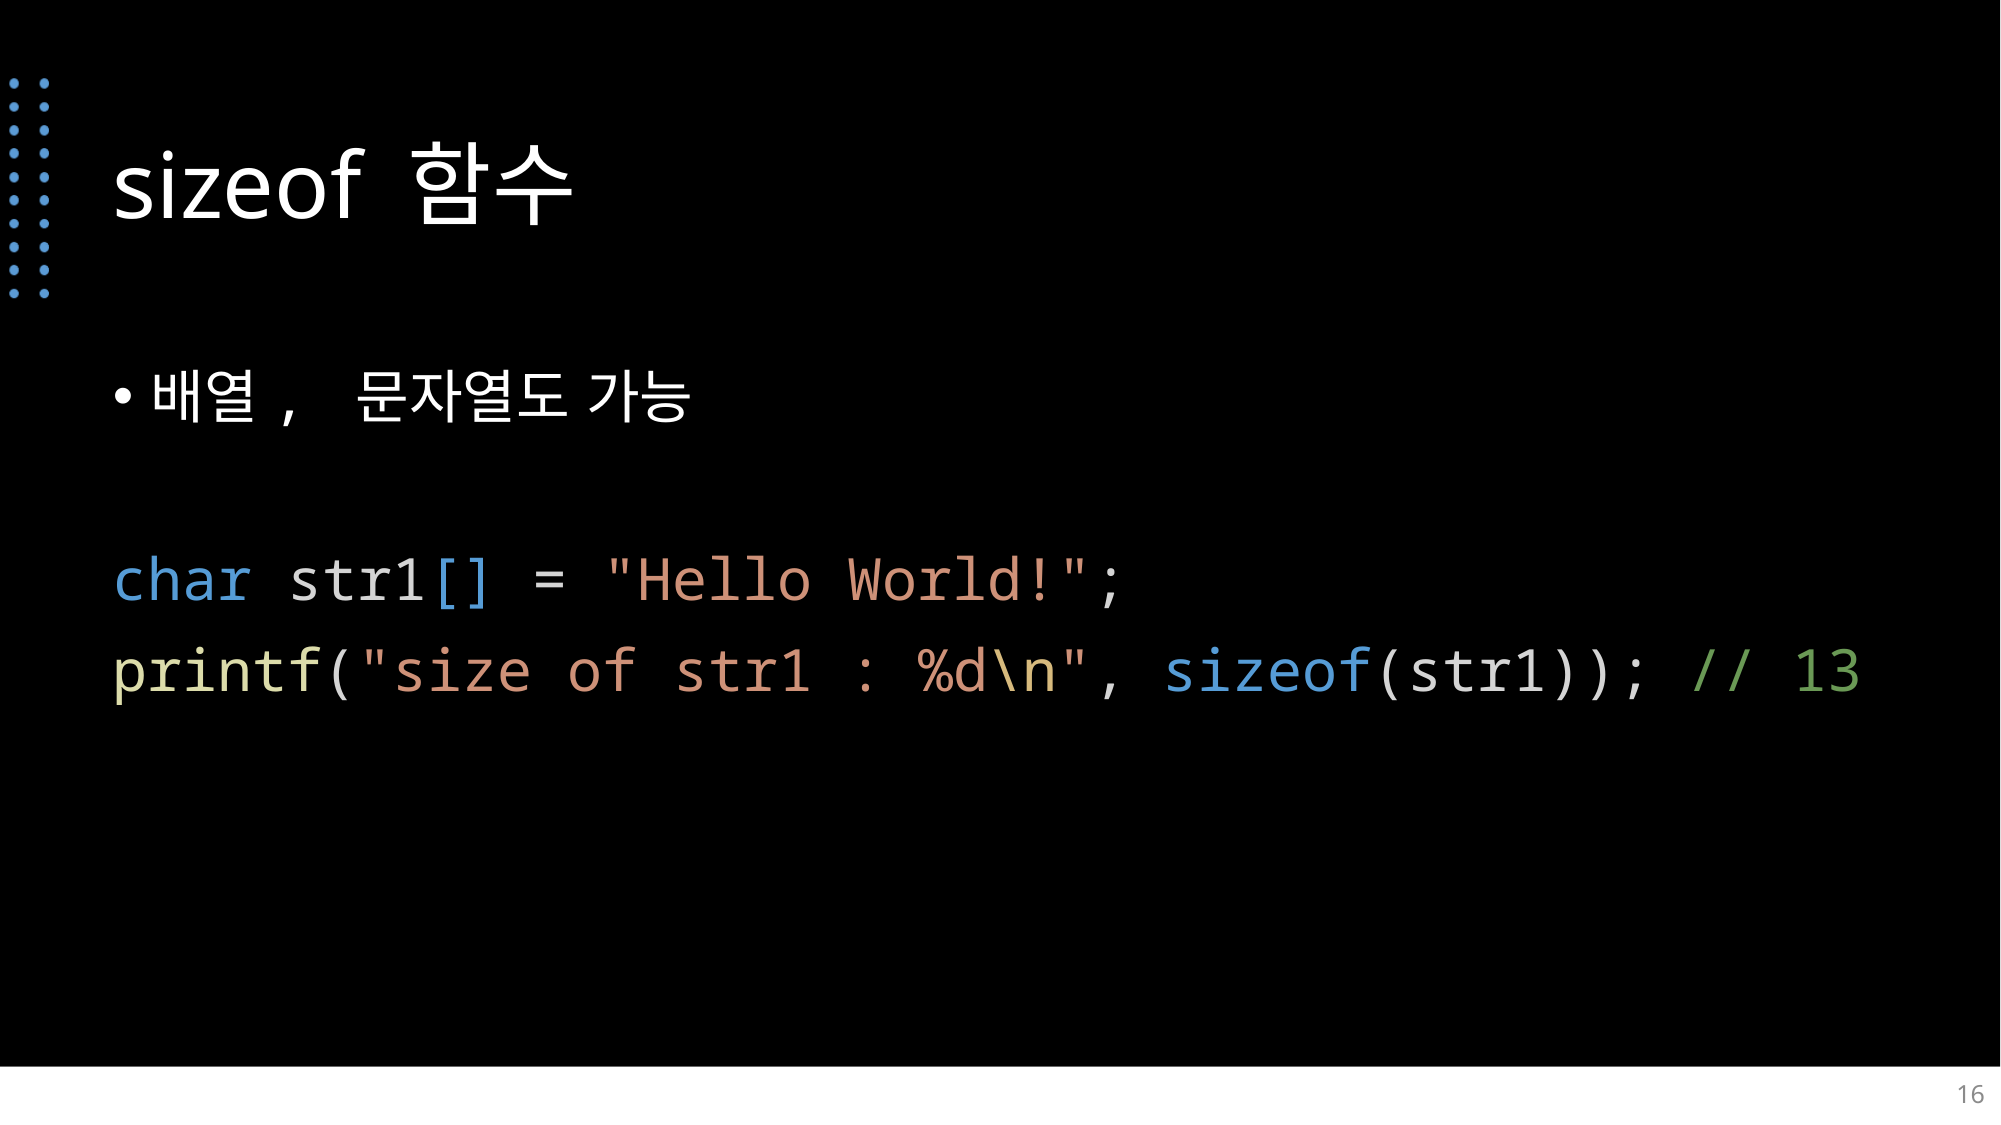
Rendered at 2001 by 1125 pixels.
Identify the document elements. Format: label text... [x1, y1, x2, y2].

list 배열, 문자열도 가능 char str1[] = "Hello World!"; printf("size of str1 : %d\n", sizeof(str1)); // 13 [97, 353, 1903, 1020]
picture [0, 0, 2001, 1125]
slide_number 16 [1550, 1065, 2000, 1125]
title sizeof 함수 [97, 55, 1902, 322]
